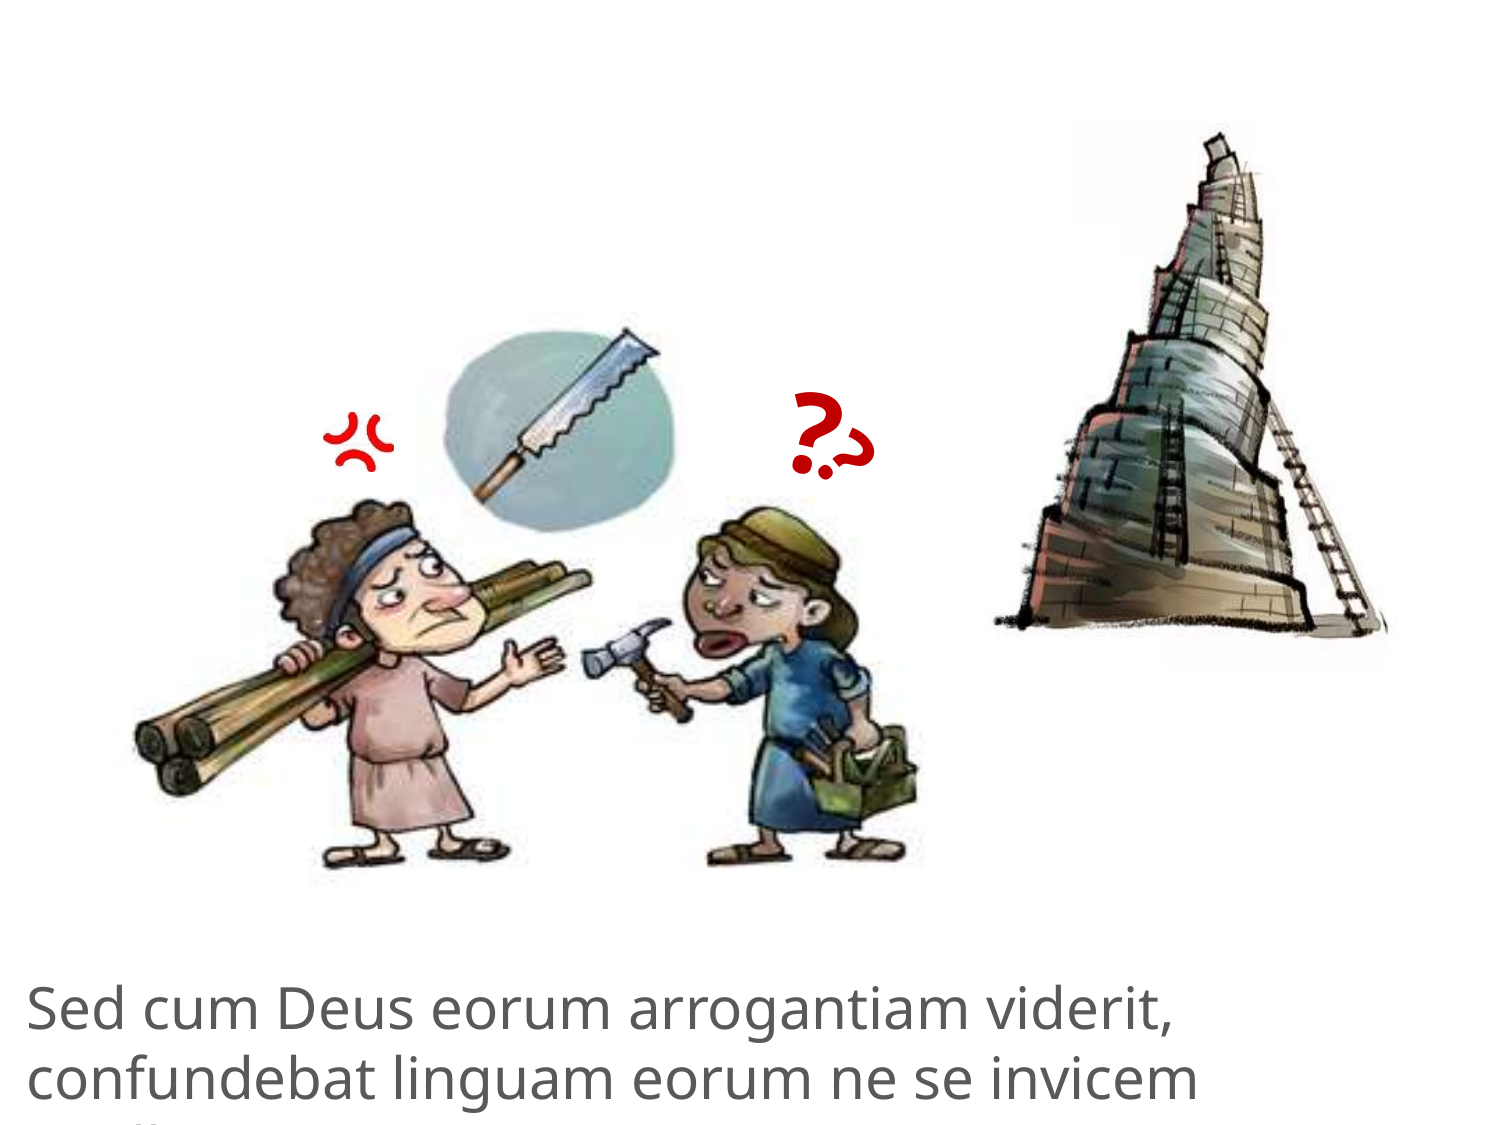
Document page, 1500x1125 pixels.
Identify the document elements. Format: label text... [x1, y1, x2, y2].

picture [29, 77, 963, 953]
picture [985, 66, 1424, 670]
text_box Sed cum Deus eorum arrogantiam viderit, confundebat linguam eorum ne se invicem intelligerent. [11, 964, 1498, 1125]
